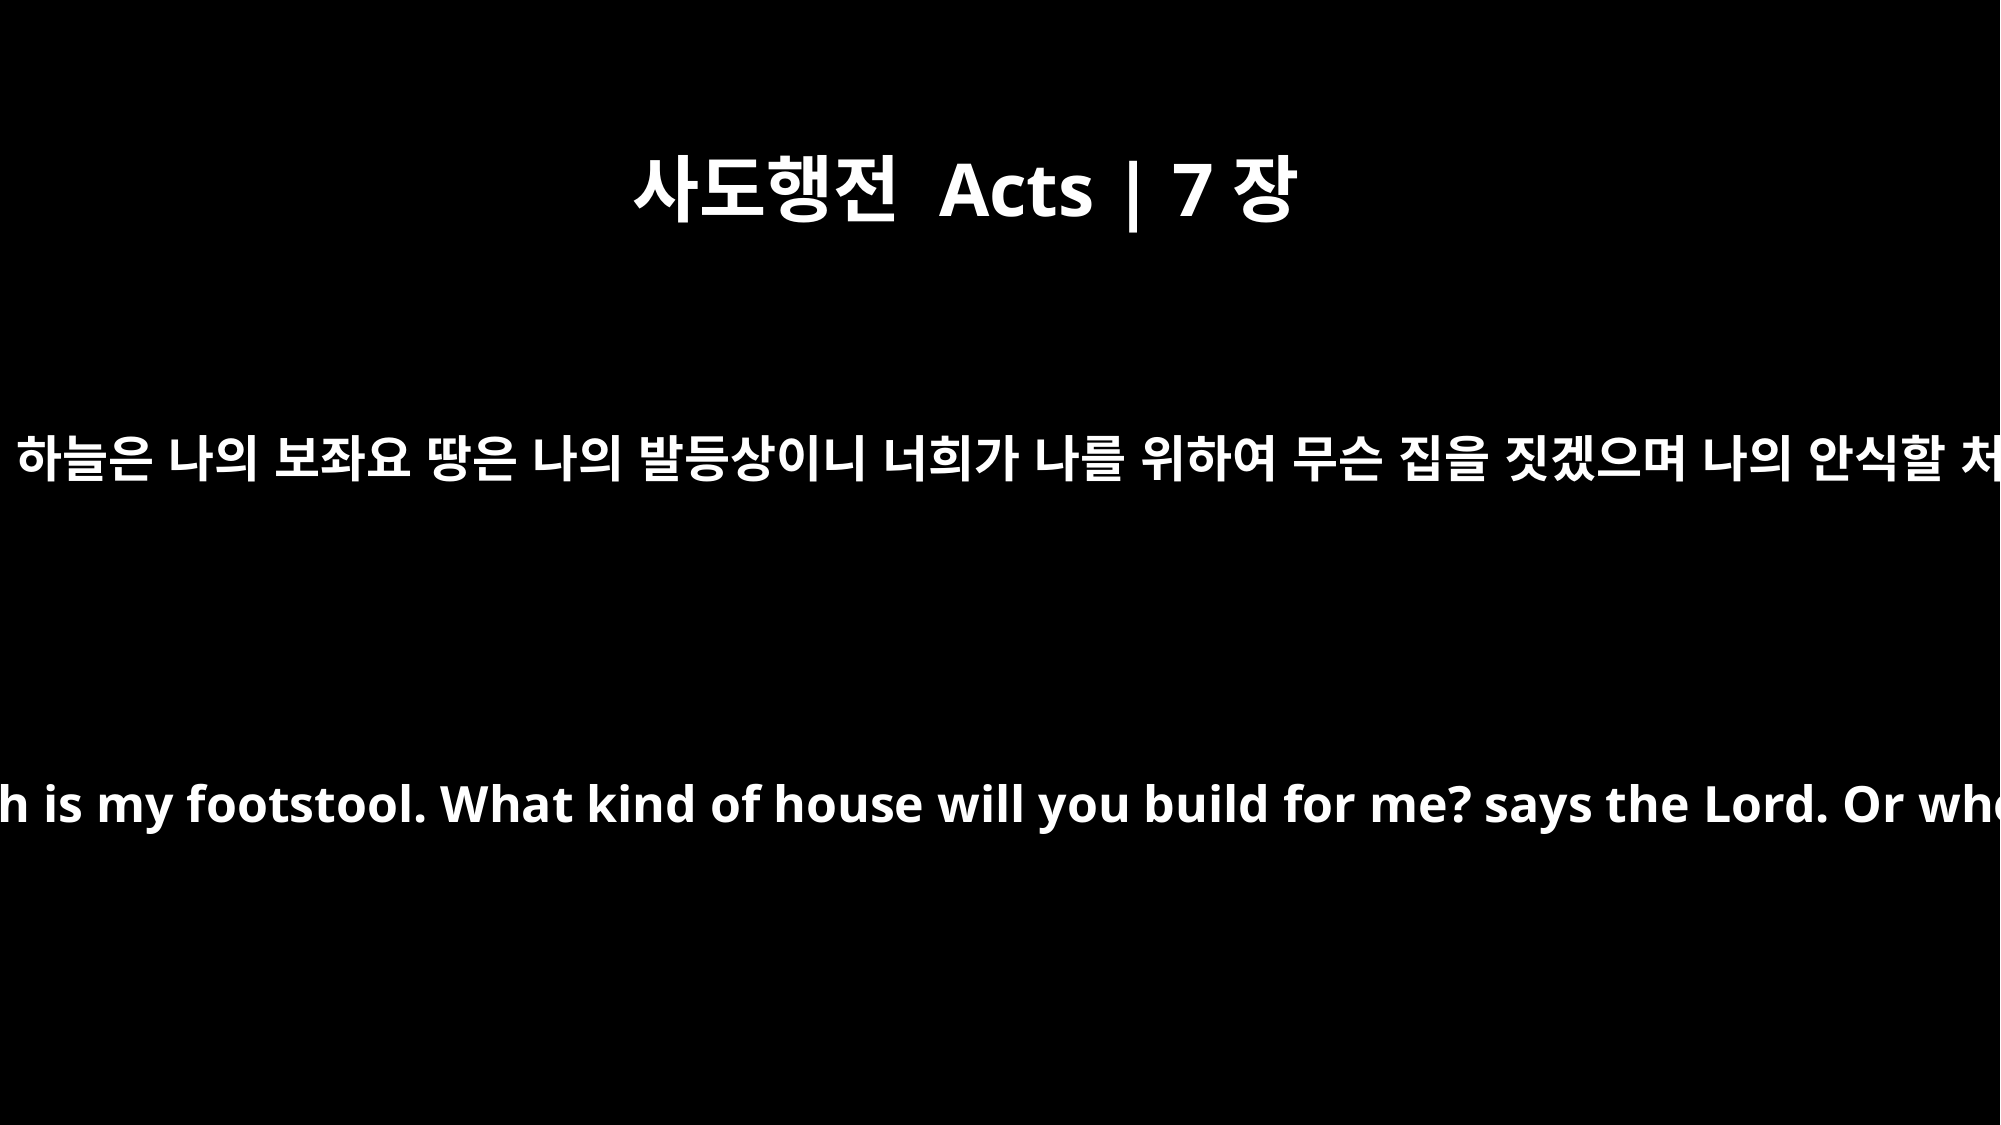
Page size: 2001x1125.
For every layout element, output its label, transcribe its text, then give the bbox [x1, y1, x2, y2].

text_box 사도행전 Acts | 7장 [617, 136, 1315, 239]
text_box 49 주께서 이르시되 하늘은 나의 보좌요 땅은 나의 발등상이니 너희가 나를 위하여 무슨 집을 짓겠으며 나의 안식할 처소가 어디냐 [0, 359, 2000, 495]
text_box "`Heaven is my throne, and the earth is my footstool. What kind of house will you build for me? says the Lord. Or where will my resting place be? [0, 764, 2000, 840]
